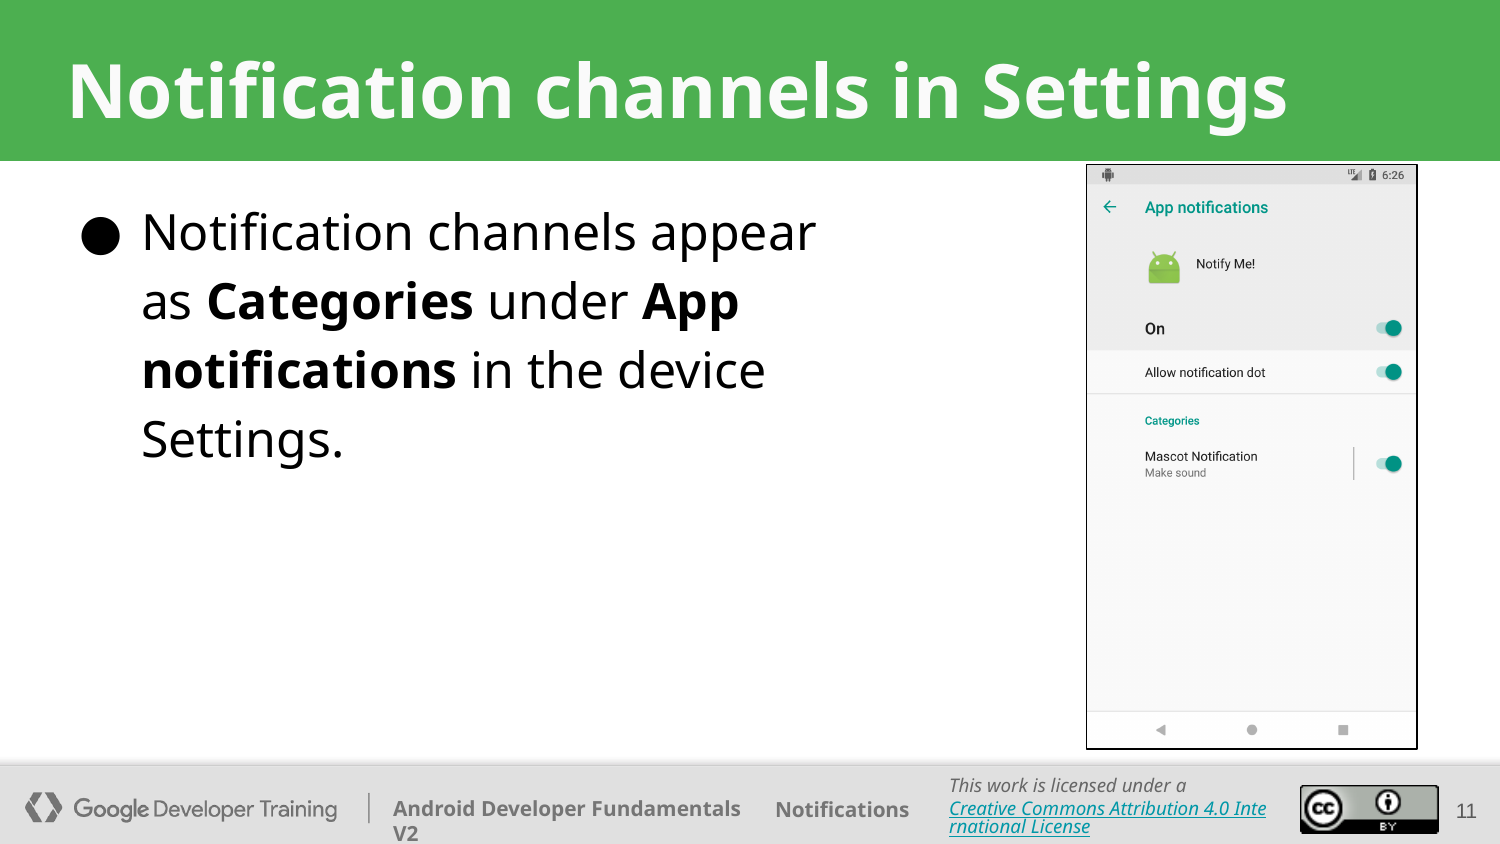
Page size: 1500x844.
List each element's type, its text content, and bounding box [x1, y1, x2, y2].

title Notification channels in Settings [51, 28, 1449, 122]
slide_number ‹#› [1402, 777, 1493, 842]
picture [0, 161, 1500, 844]
list Notification channels appear as Categories under App notifications in the device Settings. [51, 176, 860, 737]
